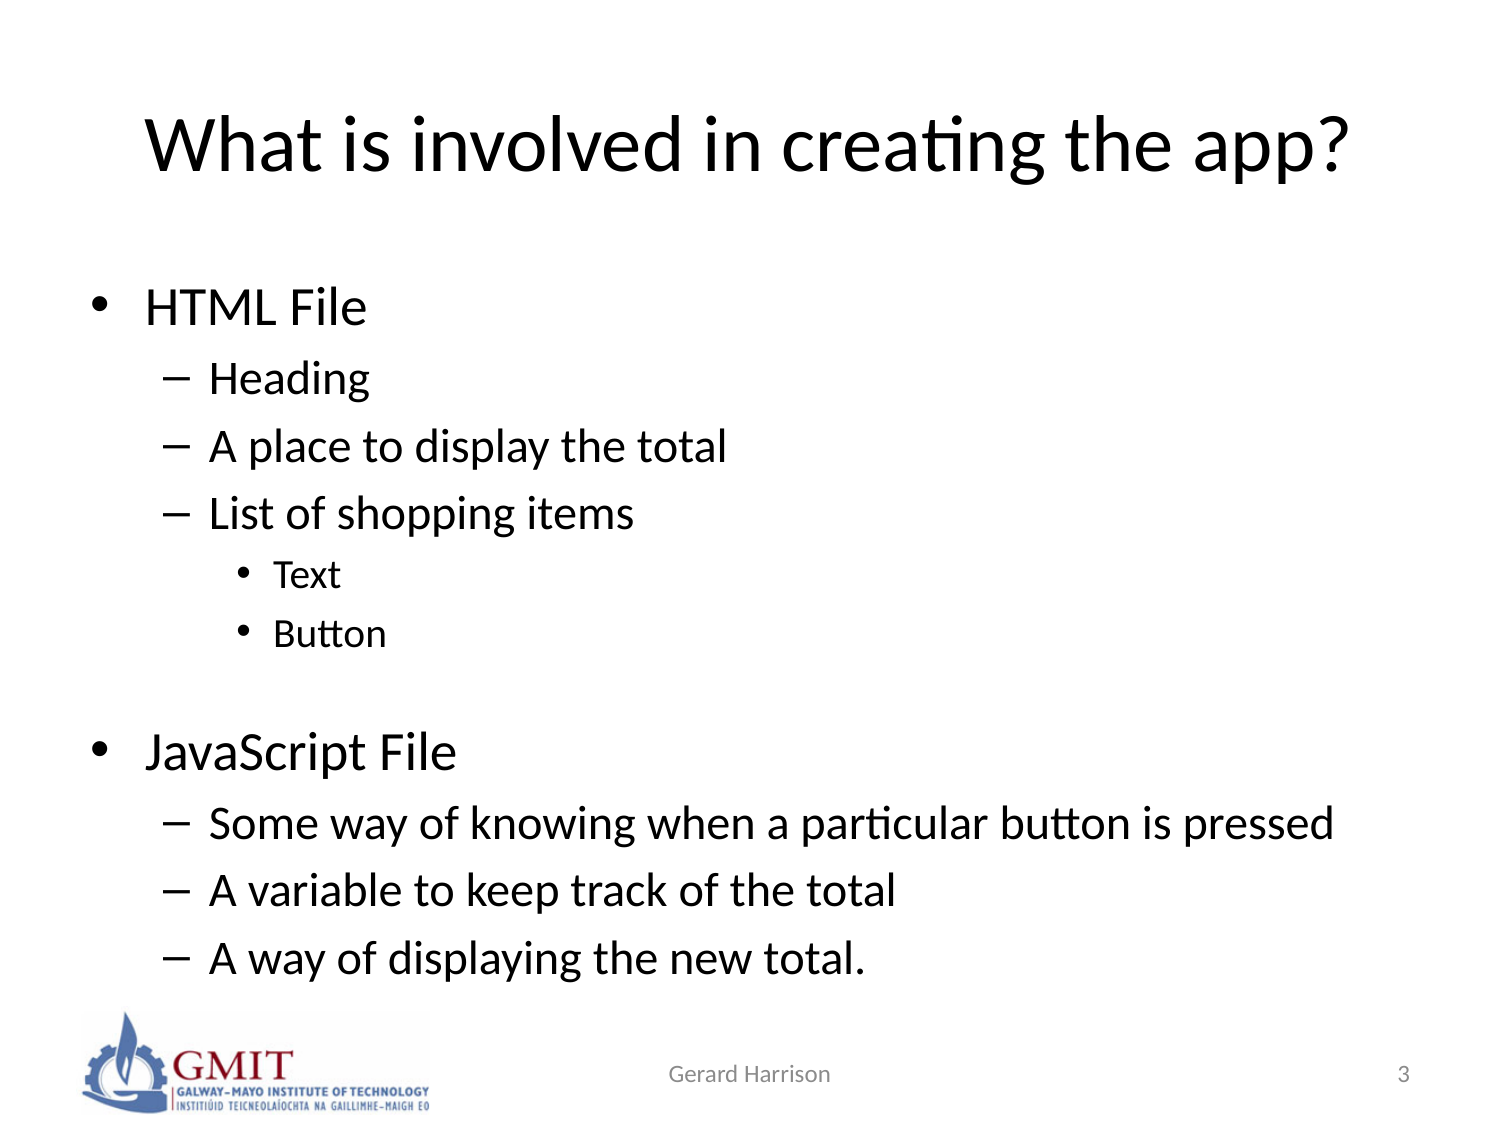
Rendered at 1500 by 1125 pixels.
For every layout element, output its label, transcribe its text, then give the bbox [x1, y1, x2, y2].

footer Gerard Harrison [512, 1042, 988, 1103]
list HTML File Heading A place to display the total List of shopping items Text Button JavaScript File Some way of knowing when a particular button is pressed A variable to keep track of the total A way of displaying the new total. [75, 262, 1425, 1005]
title What is involved in creating the app? [75, 45, 1425, 233]
picture [76, 1006, 437, 1125]
slide_number 3 [1074, 1042, 1425, 1103]
